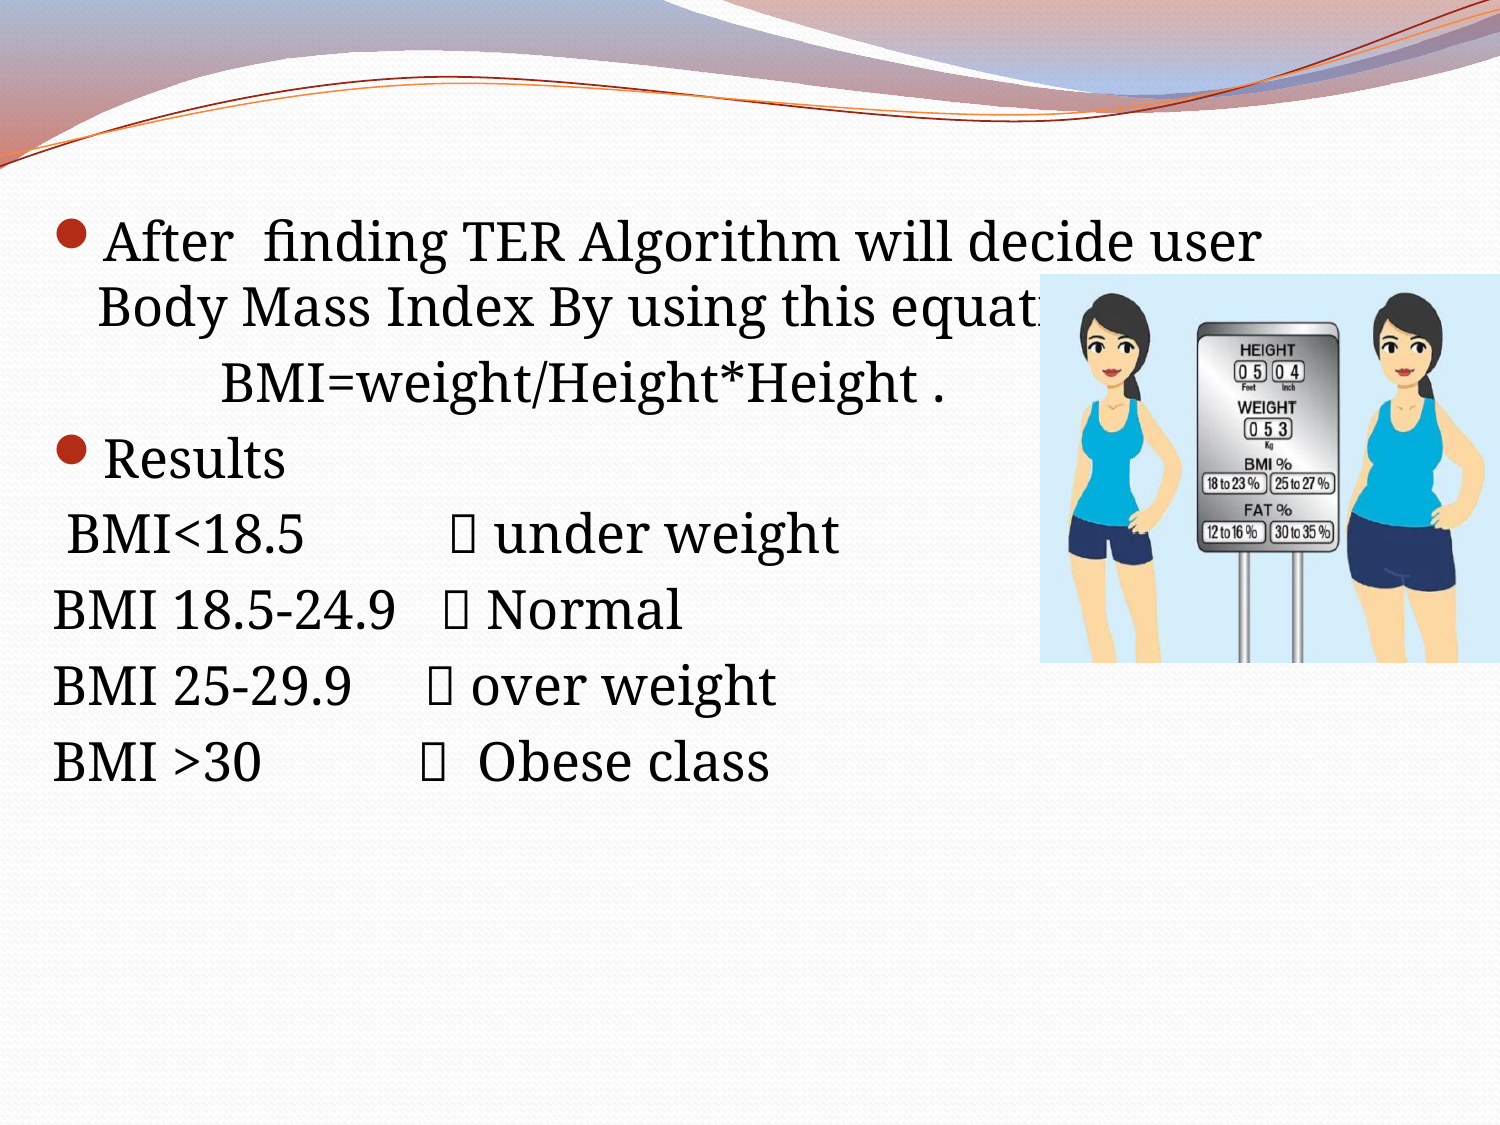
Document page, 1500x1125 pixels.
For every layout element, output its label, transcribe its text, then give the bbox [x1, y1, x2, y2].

list After finding TER Algorithm will decide user Body Mass Index By using this equation: BMI=weight/Height*Height . Results BMI<18.5  under weight BMI 18.5-24.9  Normal BMI 25-29.9  over weight BMI >30  Obese class [37, 200, 1388, 920]
picture [1039, 274, 1500, 663]
